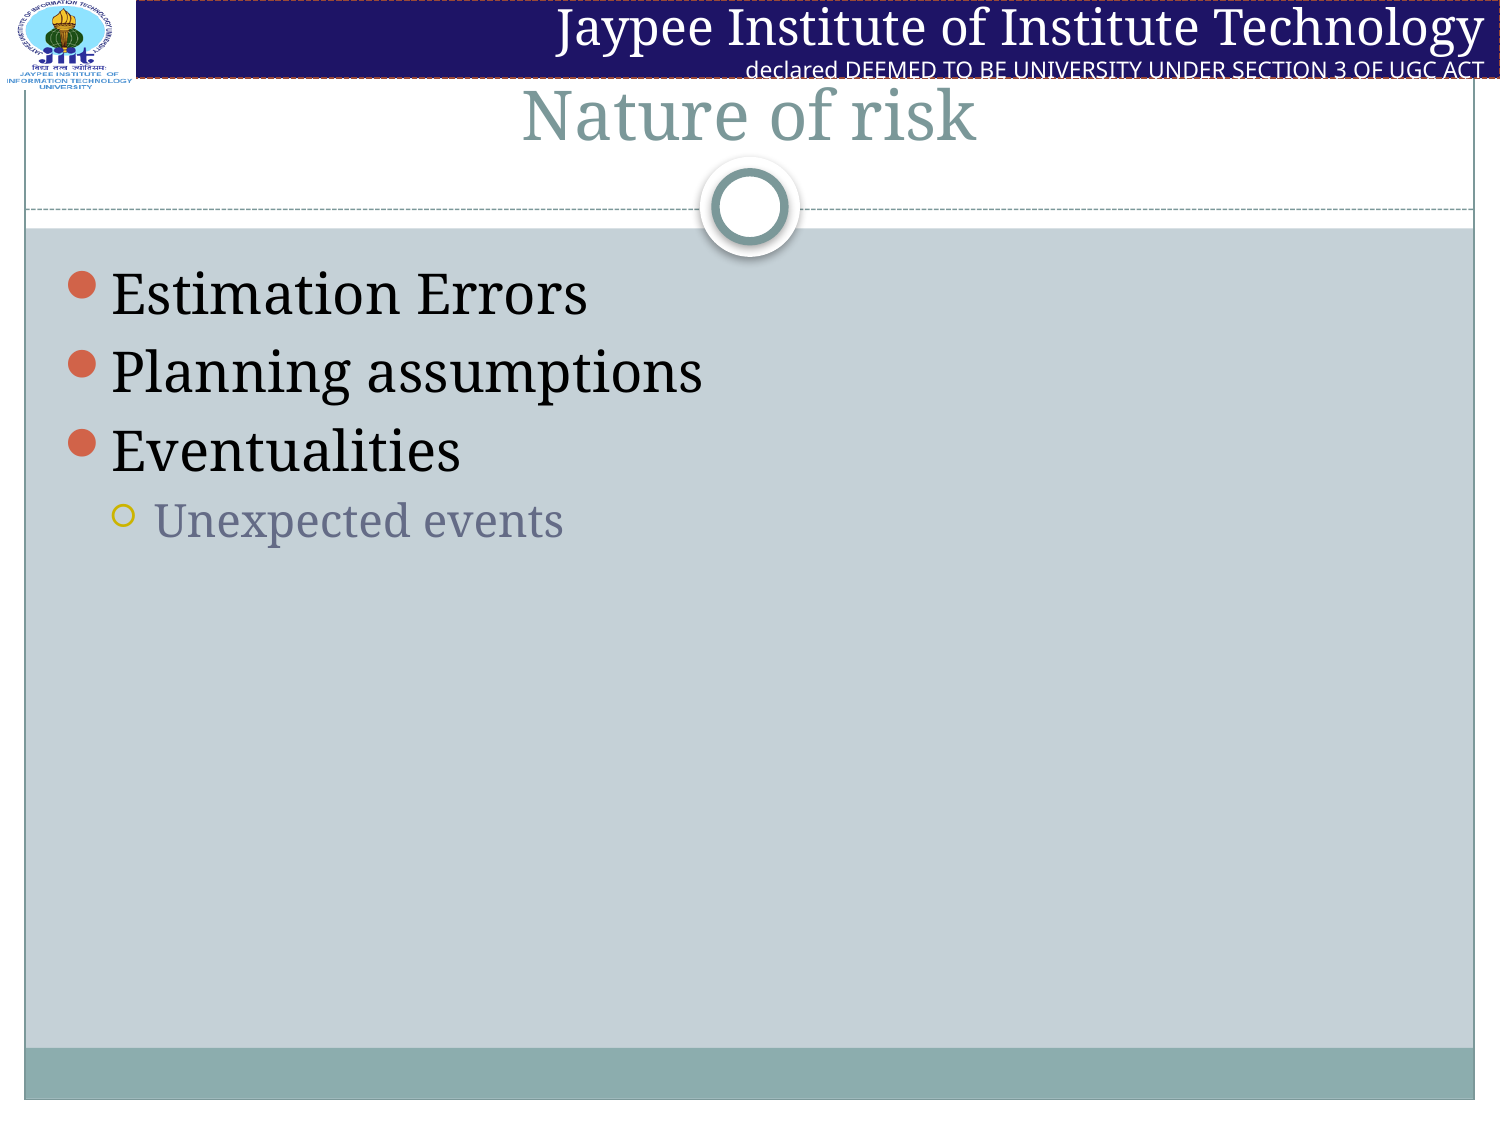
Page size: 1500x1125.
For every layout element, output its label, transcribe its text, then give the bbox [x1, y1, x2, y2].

title Nature of risk [49, 37, 1450, 162]
list Estimation Errors Planning assumptions Eventualities Unexpected events [49, 250, 1445, 1001]
picture [0, 0, 136, 90]
